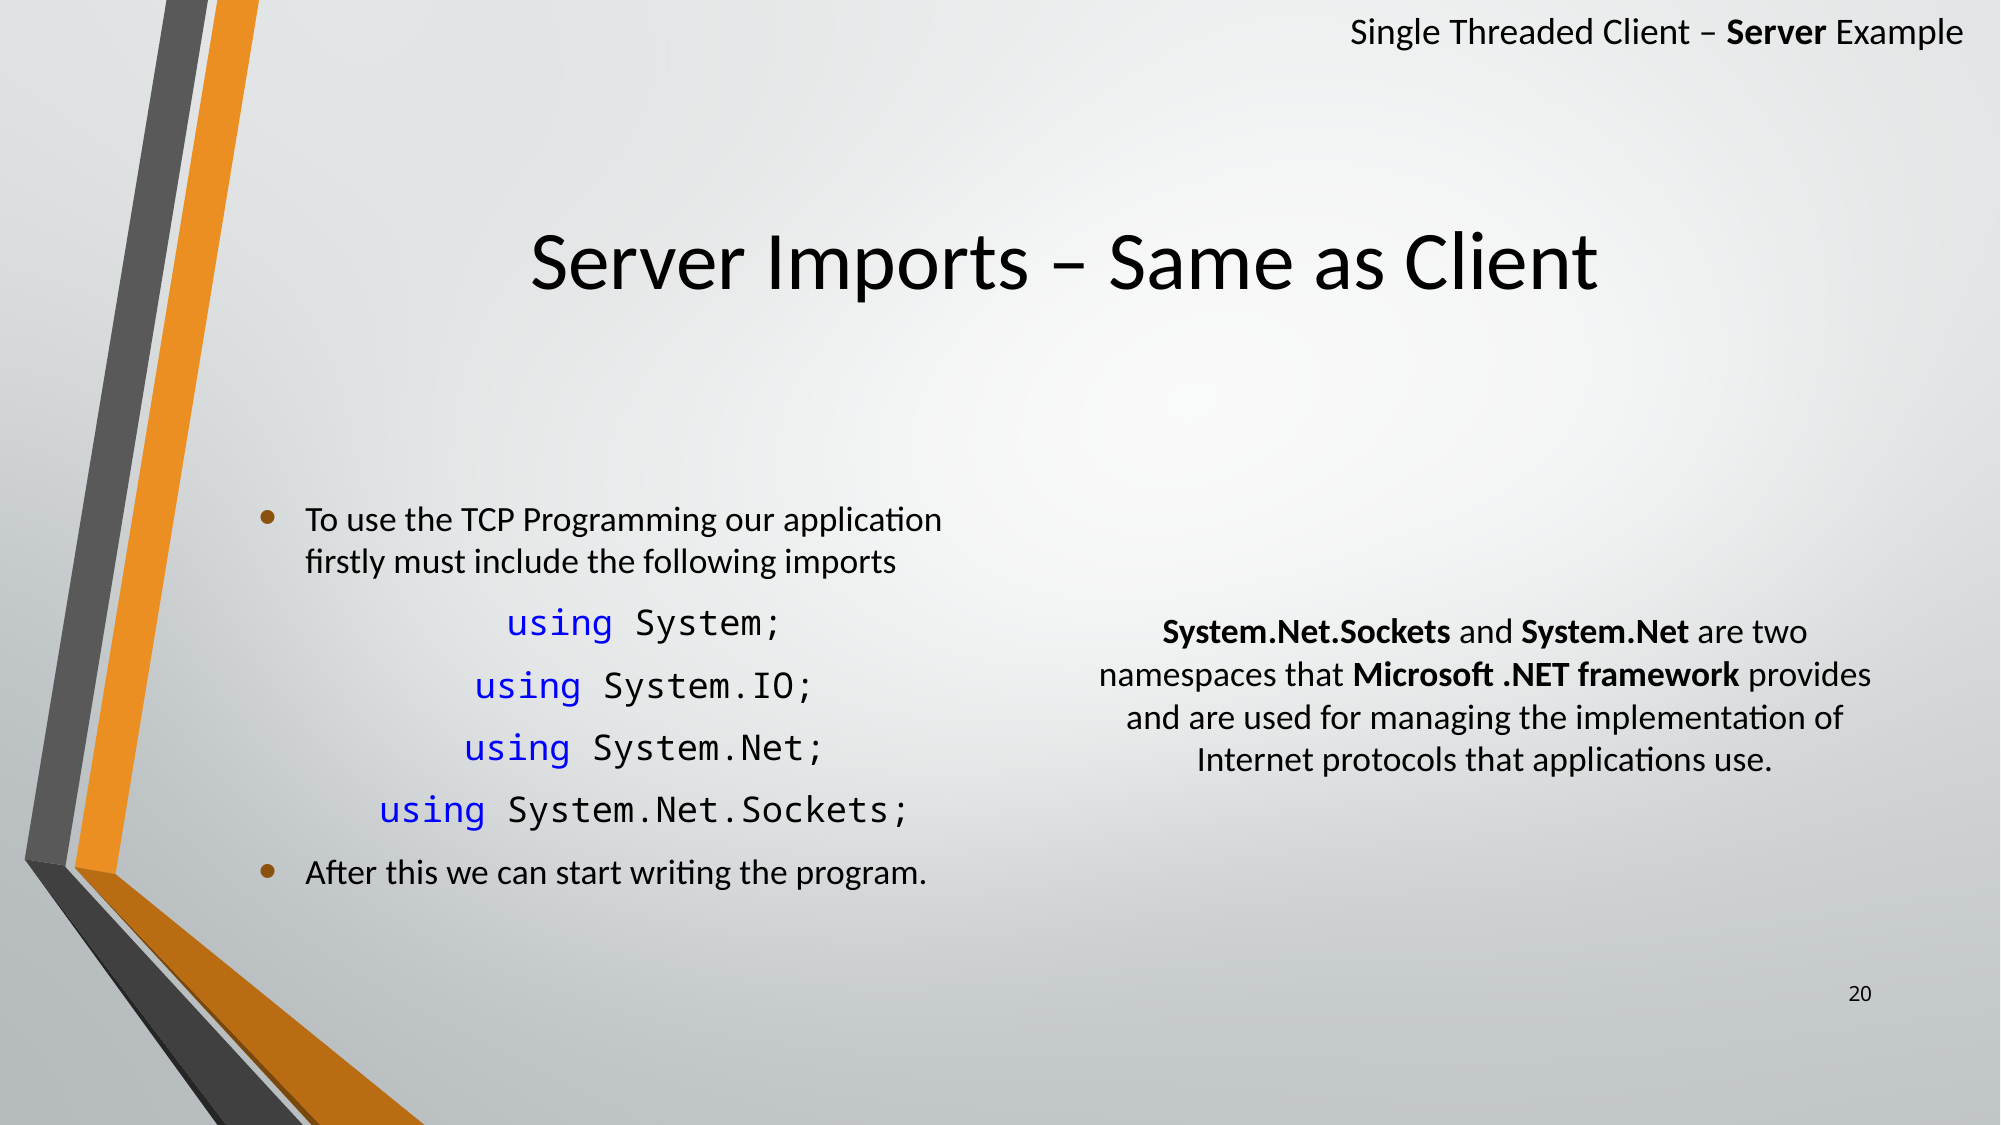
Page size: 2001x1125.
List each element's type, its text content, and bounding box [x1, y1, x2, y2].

slide_number 20 [1796, 965, 1887, 1025]
list System.Net.Sockets and System.Net are two namespaces that Microsoft .NET framework provides and are used for managing the implementation of Internet protocols that applications use. [1083, 437, 1887, 950]
list To use the TCP Programming our application firstly must include the following imports using System; using System.IO; using System.Net; using System.Net.Sockets; After this we can start writing the program. [243, 437, 1047, 950]
text_box Single Threaded Client – Server Example [1335, 0, 2000, 60]
title Server Imports – Same as Client [243, 112, 1887, 400]
